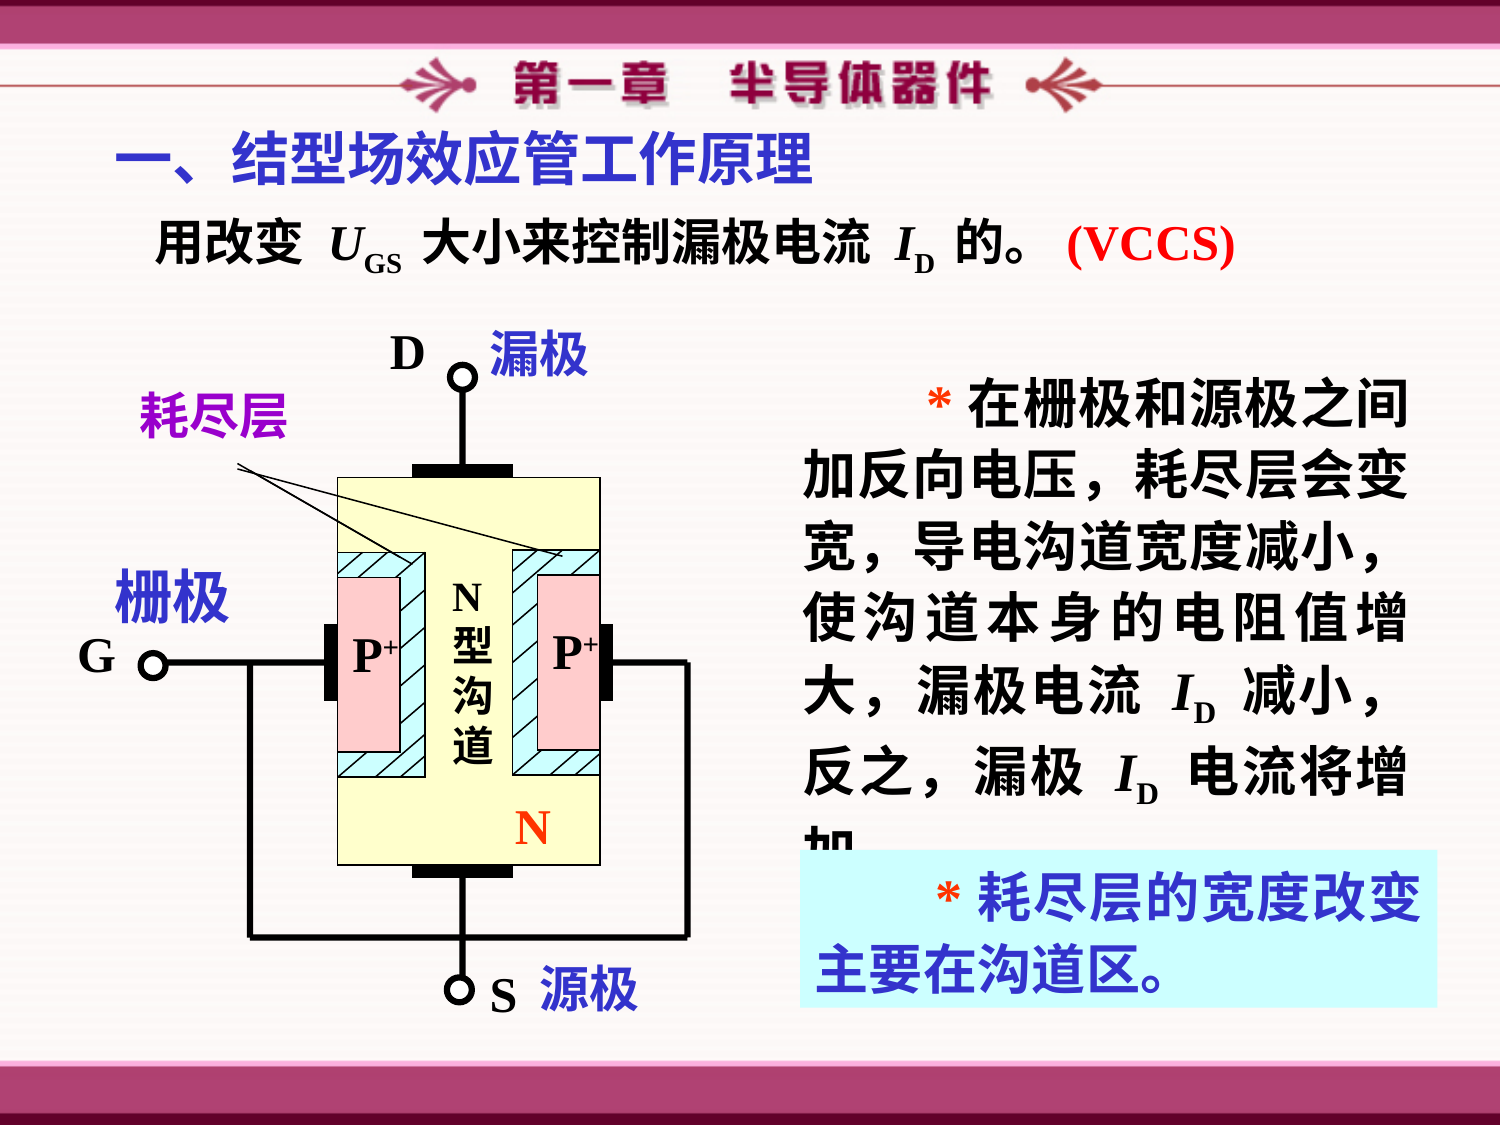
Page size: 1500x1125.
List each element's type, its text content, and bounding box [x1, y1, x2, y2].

picture [0, 0, 1500, 1125]
text_box 一、结型场效应管工作原理 [99, 114, 925, 200]
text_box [62, 312, 688, 1030]
text_box *在栅极和源极之间加反向电压，耗尽层会变宽，导电沟道宽度减小，使沟道本身的电阻值增大，漏极电流 ID 减小，反之，漏极 ID 电流将增加。 [787, 355, 1425, 891]
text_box 用改变 UGS 大小来控制漏极电流 ID 的。(VCCS) [37, 200, 1415, 287]
text_box *耗尽层的宽度改变主要在沟道区。 [800, 849, 1438, 1008]
